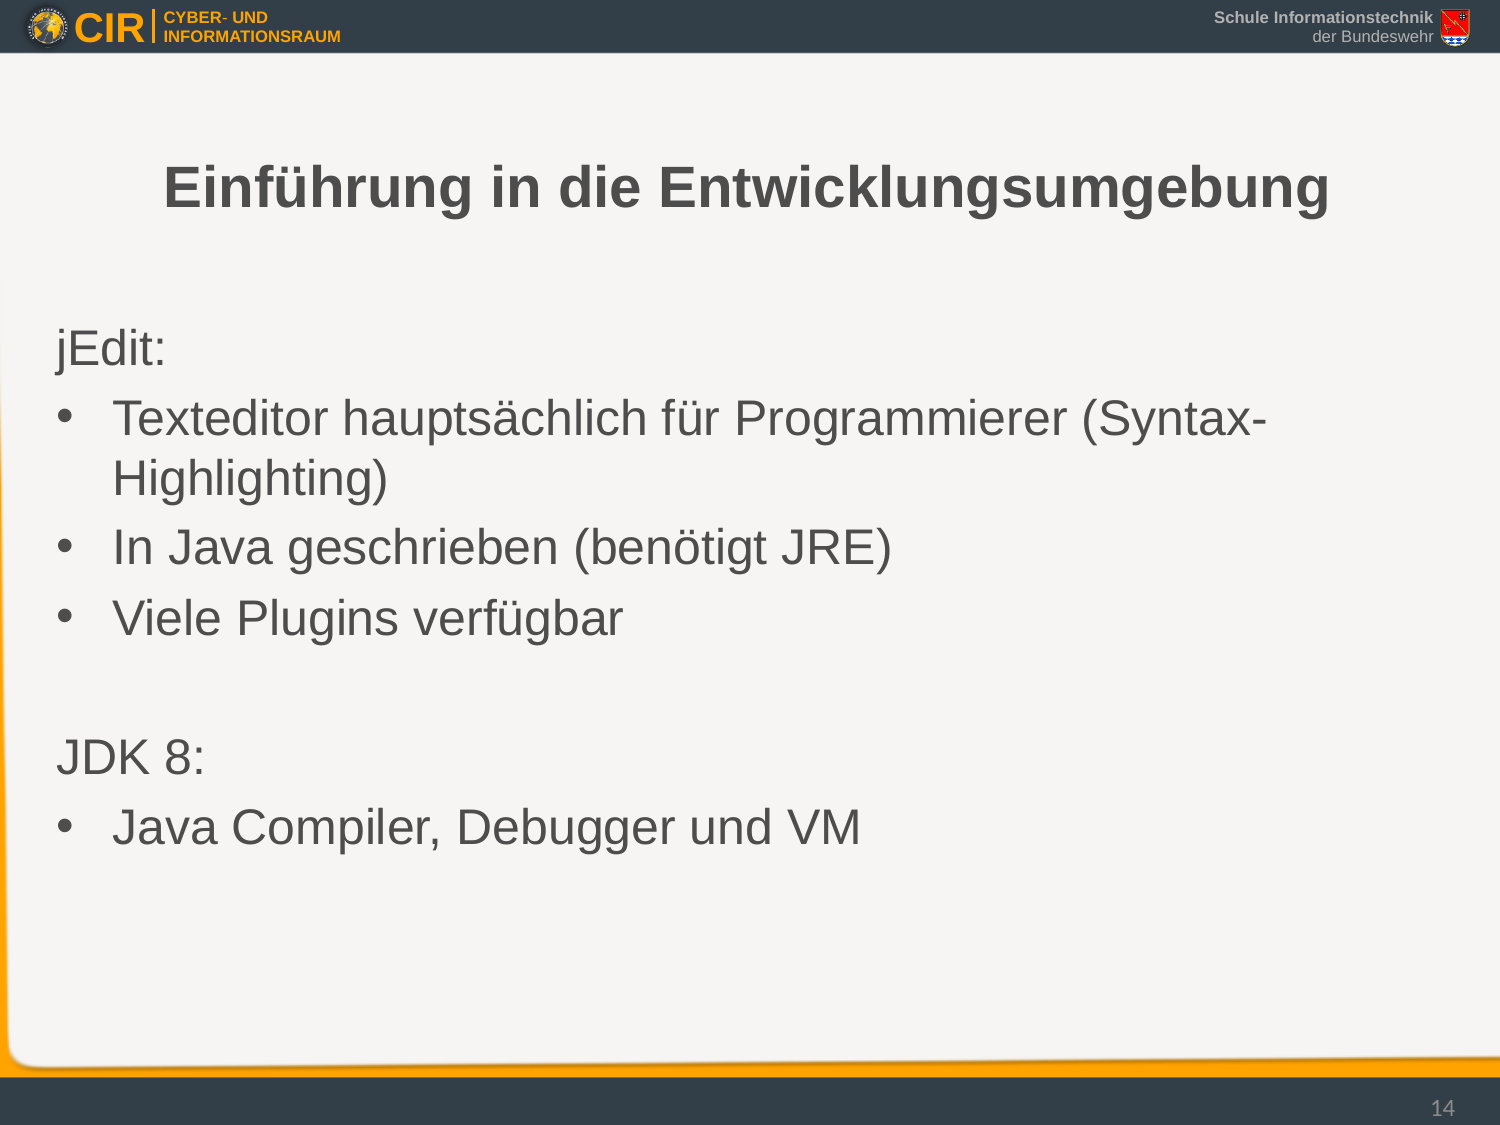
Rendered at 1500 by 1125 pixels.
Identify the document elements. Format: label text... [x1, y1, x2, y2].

slide_number 14 [1262, 1082, 1471, 1125]
picture [0, 0, 1500, 1125]
list jEdit: Texteditor hauptsächlich für Programmierer (Syntax-Highlighting) In Java geschrieben (benötigt JRE) Viele Plugins verfügbar JDK 8: Java Compiler, Debugger und VM [41, 307, 1455, 1050]
title Einführung in die Entwicklungsumgebung [41, 90, 1455, 278]
